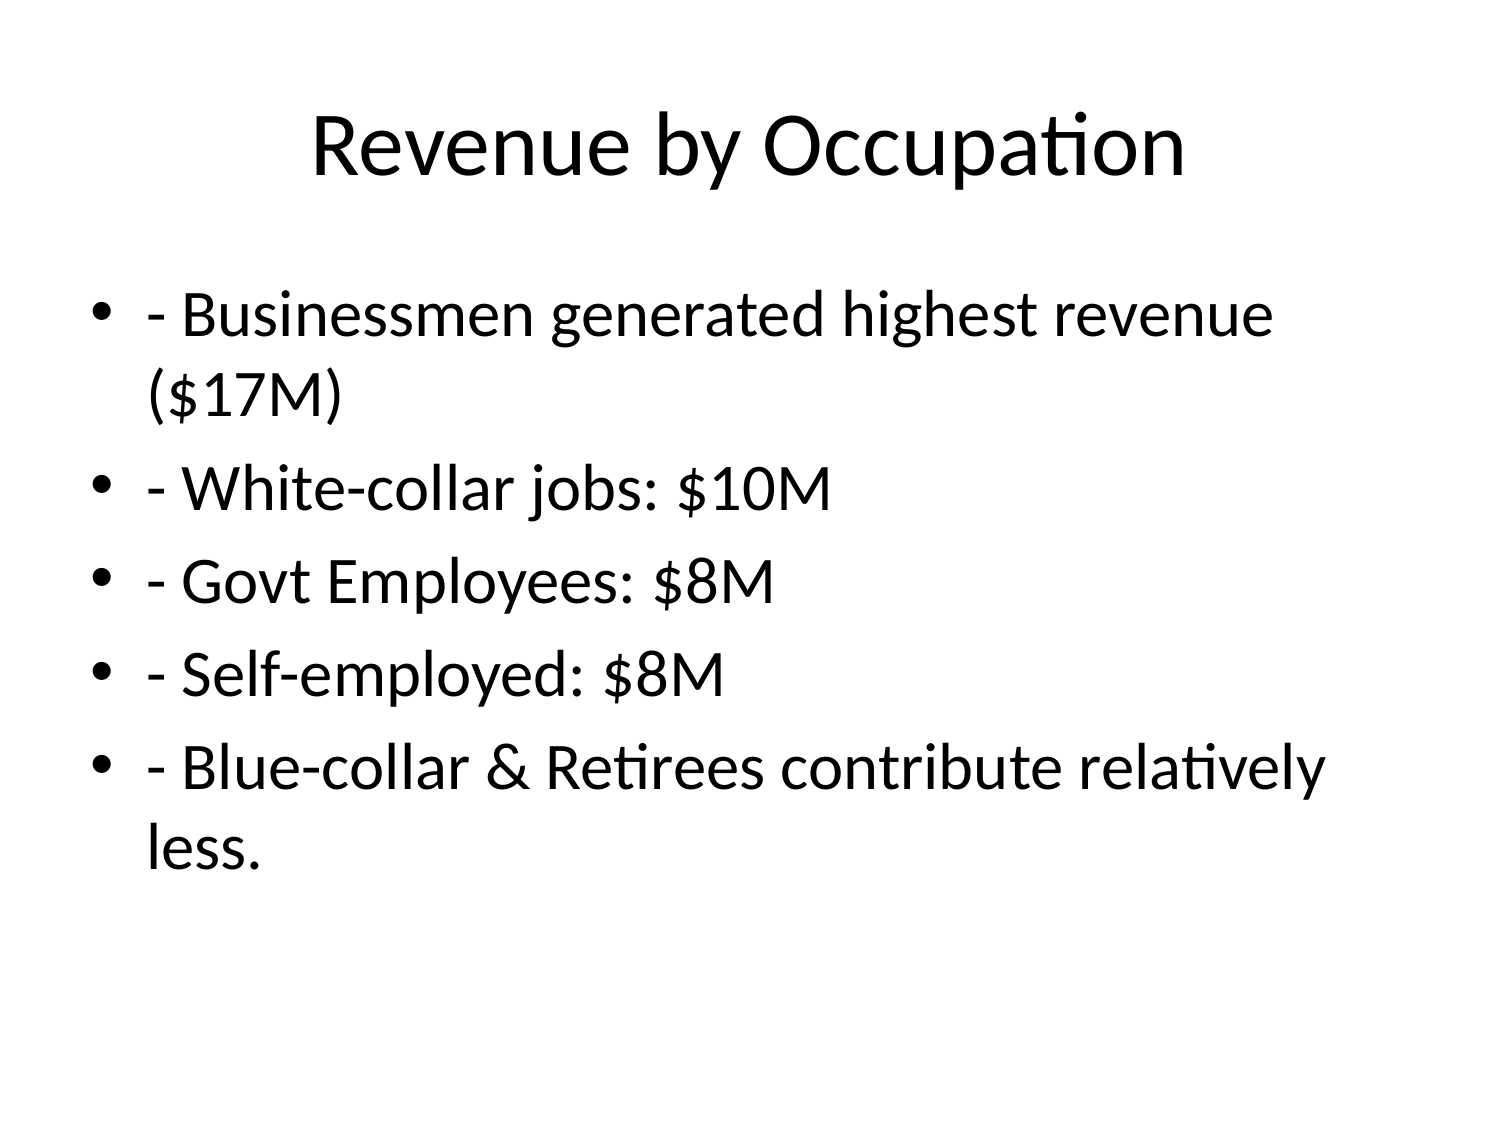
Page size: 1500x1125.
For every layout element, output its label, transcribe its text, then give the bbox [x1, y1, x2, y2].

title Revenue by Occupation [75, 45, 1425, 233]
list - Businessmen generated highest revenue ($17M) - White-collar jobs: $10M - Govt Employees: $8M - Self-employed: $8M - Blue-collar & Retirees contribute relatively less. [75, 262, 1425, 1005]
